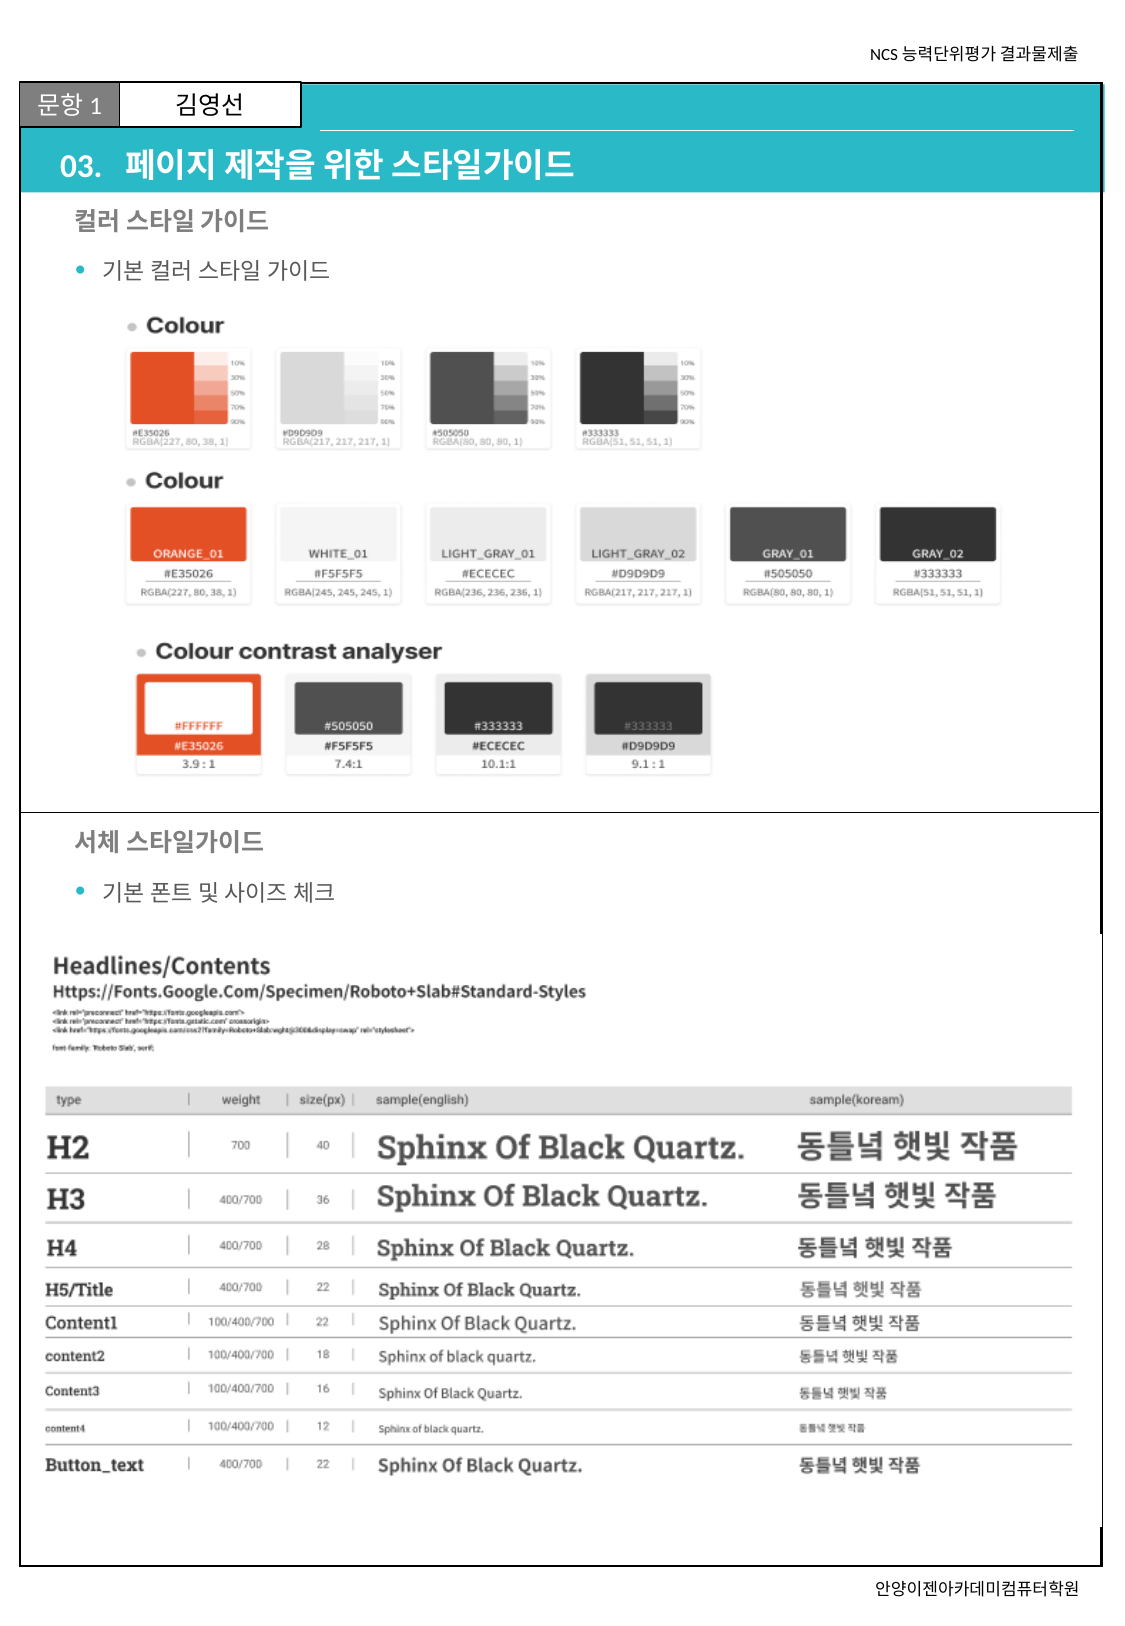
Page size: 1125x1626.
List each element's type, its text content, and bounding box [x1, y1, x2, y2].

picture [23, 934, 1102, 1527]
list 기본 컬러 스타일 가이드 [59, 249, 529, 301]
title 03. 페이지 제작을 위한 스타일가이드 [45, 141, 1073, 193]
text_box 서체 스타일가이드 [59, 823, 1076, 864]
text_box 기본 폰트 및 사이즈 체크 [59, 870, 529, 922]
subtitle 컬러 스타일 가이드 [59, 202, 1076, 243]
picture [90, 308, 1020, 807]
